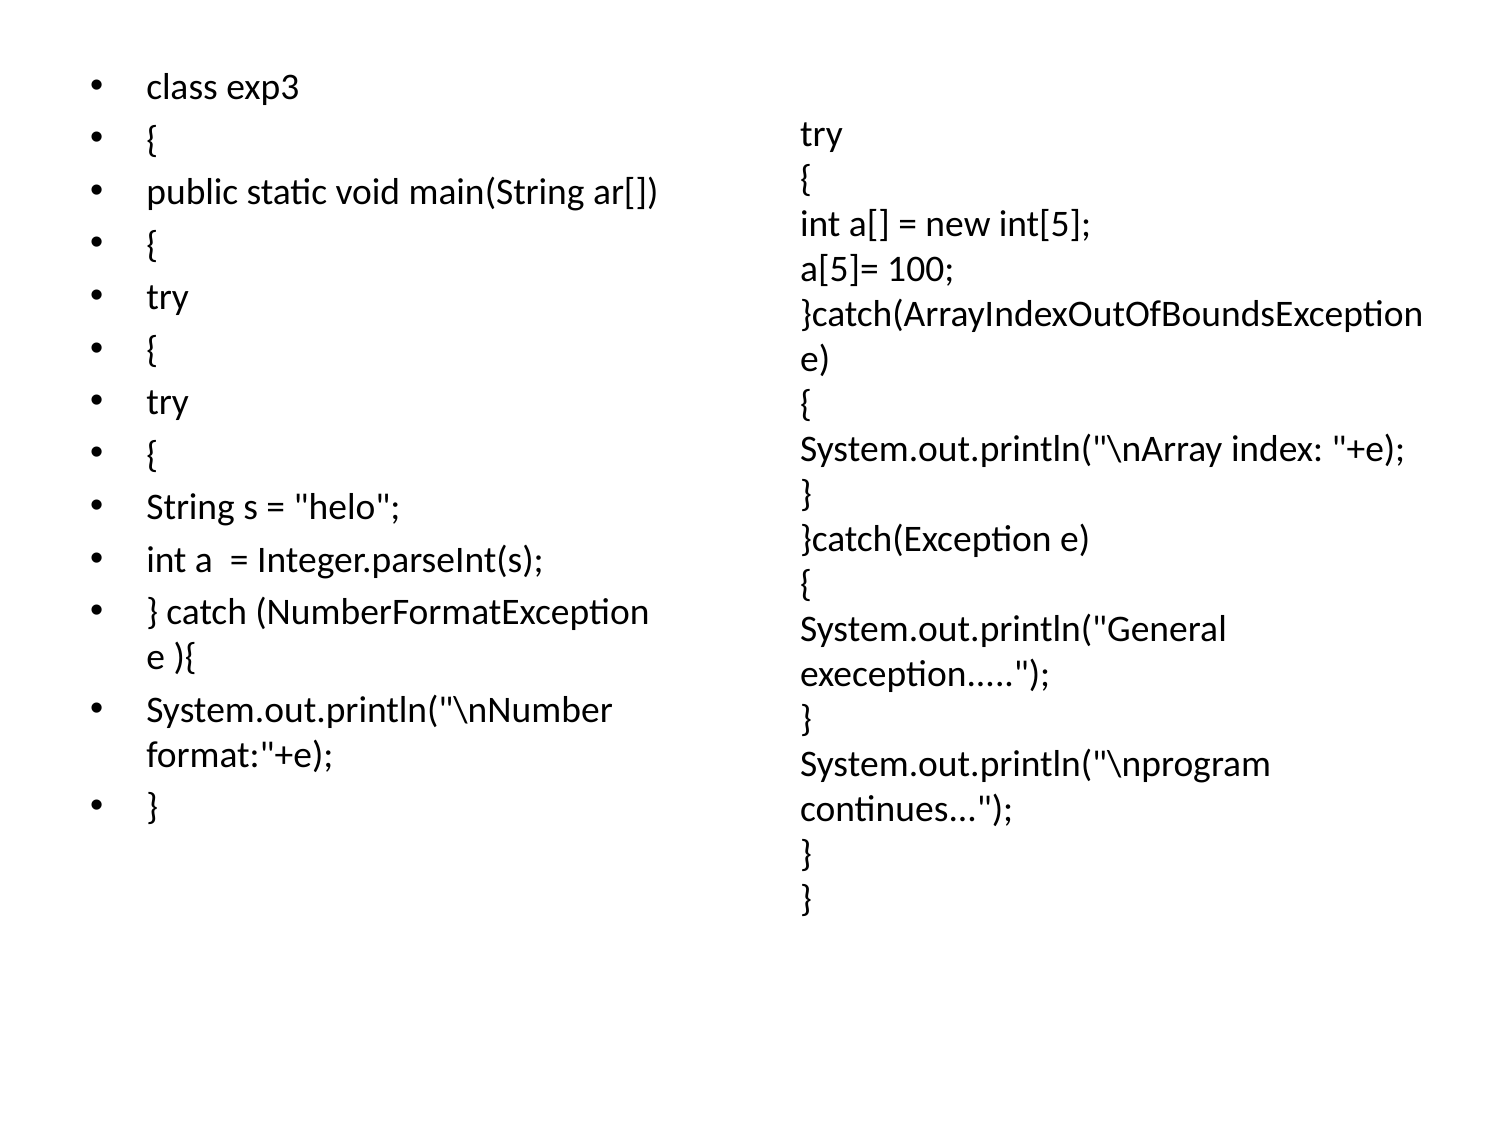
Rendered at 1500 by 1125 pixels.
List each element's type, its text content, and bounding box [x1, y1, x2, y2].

text_box try { int a[] = new int[5]; a[5]= 100; }catch(ArrayIndexOutOfBoundsException e) { System.out.println("\nArray index: "+e); } }catch(Exception e) { System.out.println("General exeception....."); } System.out.println("\nprogram continues..."); } } [785, 101, 1447, 972]
list class exp3 { public static void main(String ar[]) { try { try { String s = "helo"; int a = Integer.parseInt(s); } catch (NumberFormatException e ){ System.out.println("\nNumber format:"+e); } [75, 54, 691, 1005]
